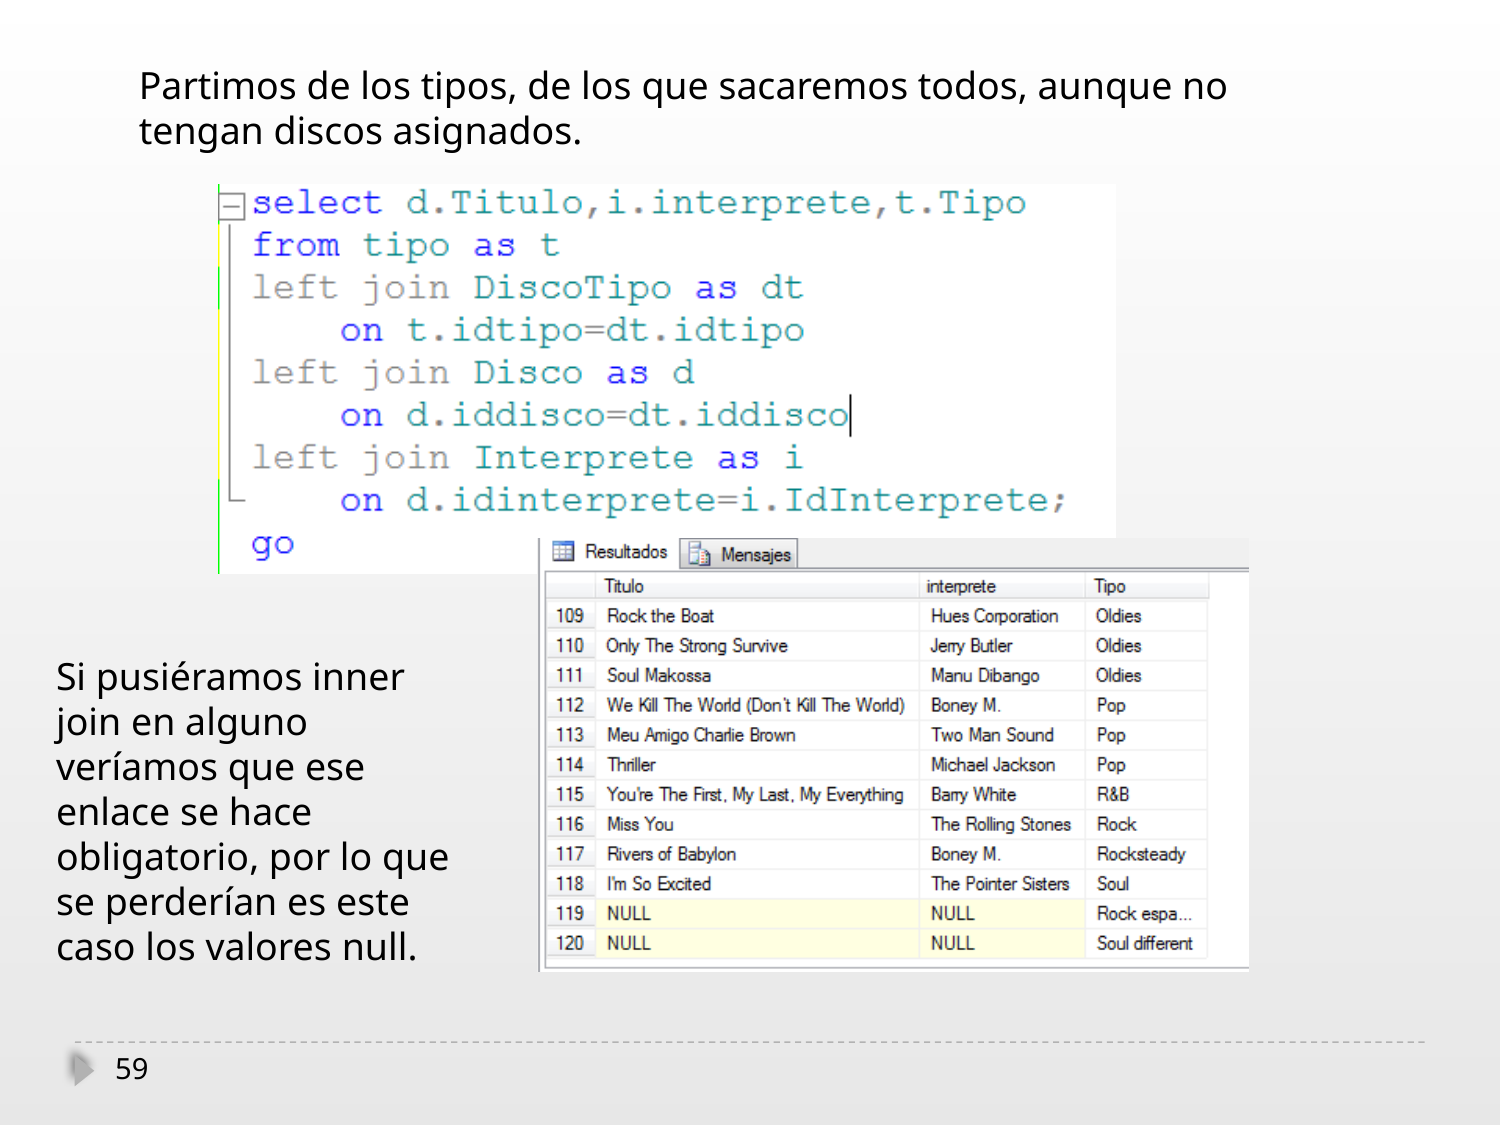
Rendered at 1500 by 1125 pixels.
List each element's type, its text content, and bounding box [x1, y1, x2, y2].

picture [218, 184, 1249, 972]
slide_number 59 [100, 1042, 426, 1103]
text_box Si pusiéramos inner join en alguno veríamos que ese enlace se hace obligatorio, por lo que se perderían es este caso los valores null. [41, 645, 467, 975]
text_box Partimos de los tipos, de los que sacaremos todos, aunque no tengan discos asignados. [123, 54, 1317, 160]
